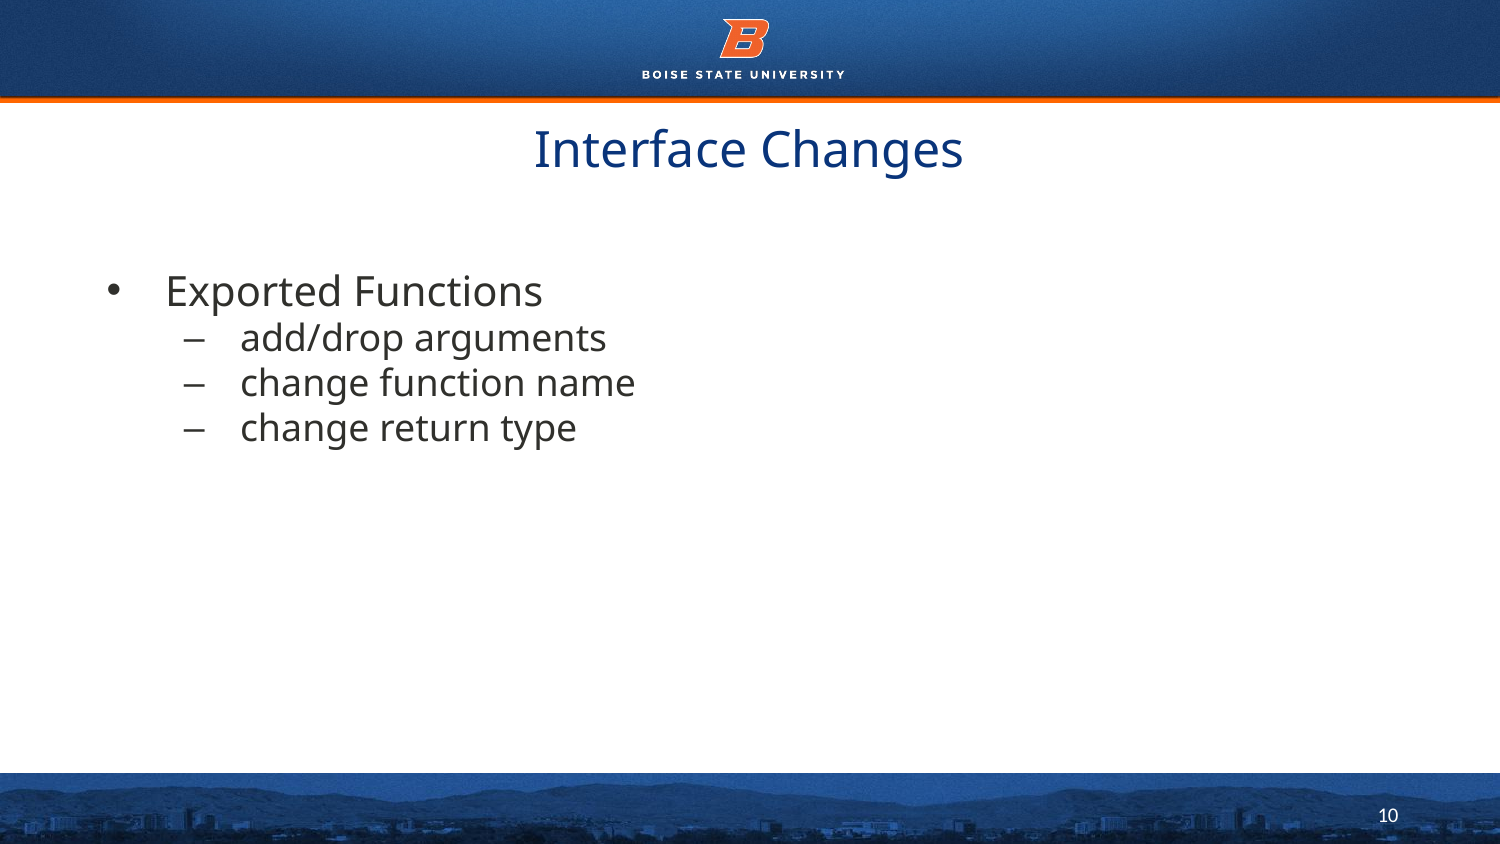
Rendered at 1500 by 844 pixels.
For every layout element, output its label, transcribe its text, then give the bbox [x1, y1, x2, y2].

picture [0, 0, 1500, 103]
list Exported Functions add/drop arguments change function name change return type [75, 196, 1425, 754]
title Interface Changes [75, 103, 1425, 192]
picture [0, 773, 1500, 844]
